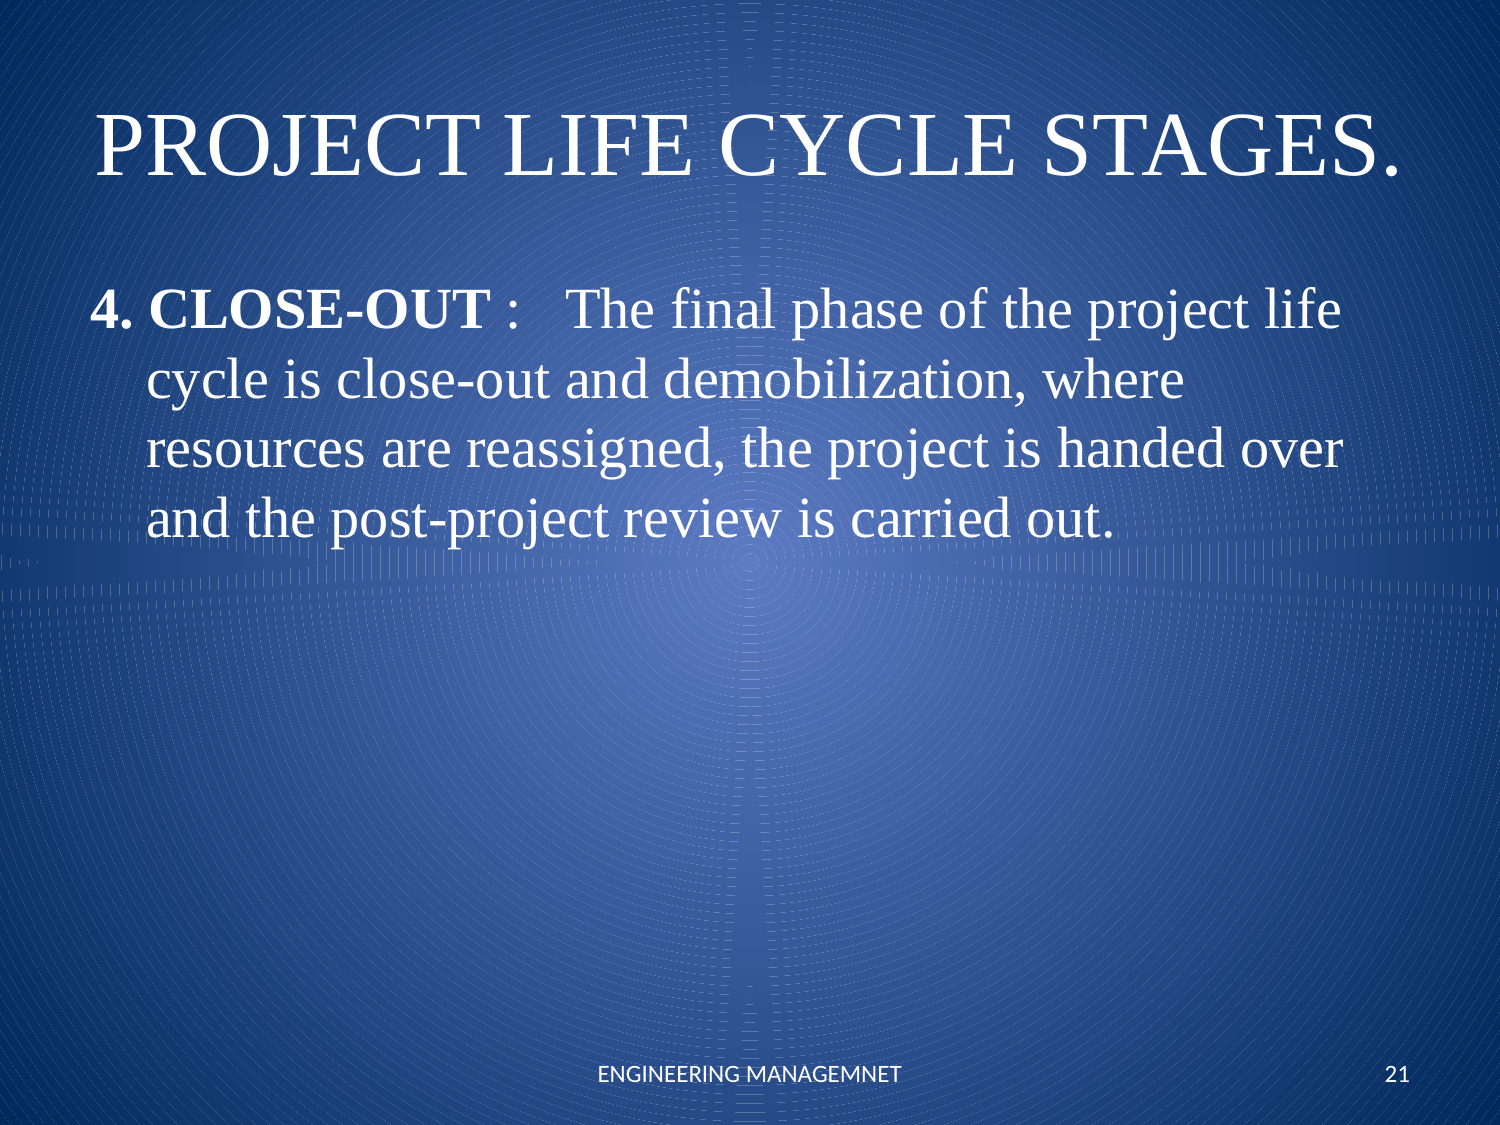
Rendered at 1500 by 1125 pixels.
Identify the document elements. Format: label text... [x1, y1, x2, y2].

footer ENGINEERING MANAGEMNET [512, 1042, 988, 1103]
title PROJECT LIFE CYCLE STAGES. [75, 45, 1425, 233]
list 4. CLOSE-OUT : The final phase of the project life cycle is close-out and demobilization, where resources are reassigned, the project is handed over and the post-project review is carried out. [75, 262, 1425, 1005]
slide_number 21 [1074, 1042, 1425, 1103]
